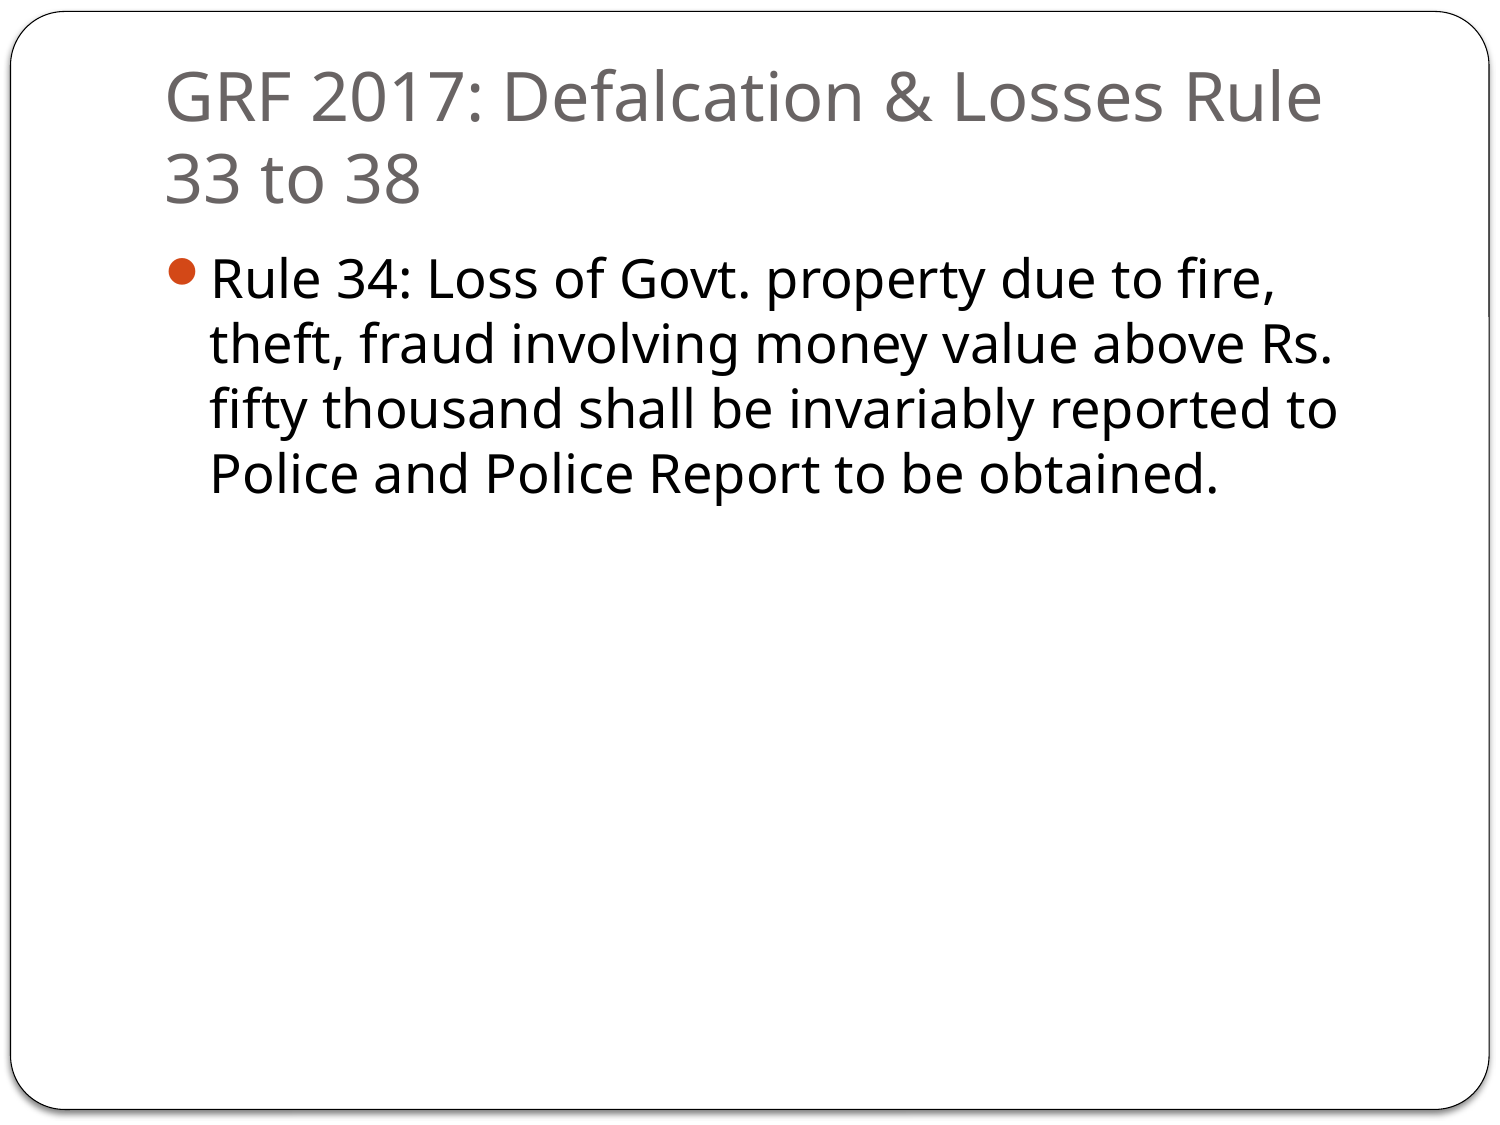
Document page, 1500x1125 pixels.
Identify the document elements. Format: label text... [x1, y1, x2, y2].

list Rule 34: Loss of Govt. property due to fire, theft, fraud involving money value above Rs. fifty thousand shall be invariably reported to Police and Police Report to be obtained. [150, 237, 1425, 988]
title GRF 2017: Defalcation & Losses Rule 33 to 38 [150, 45, 1425, 233]
